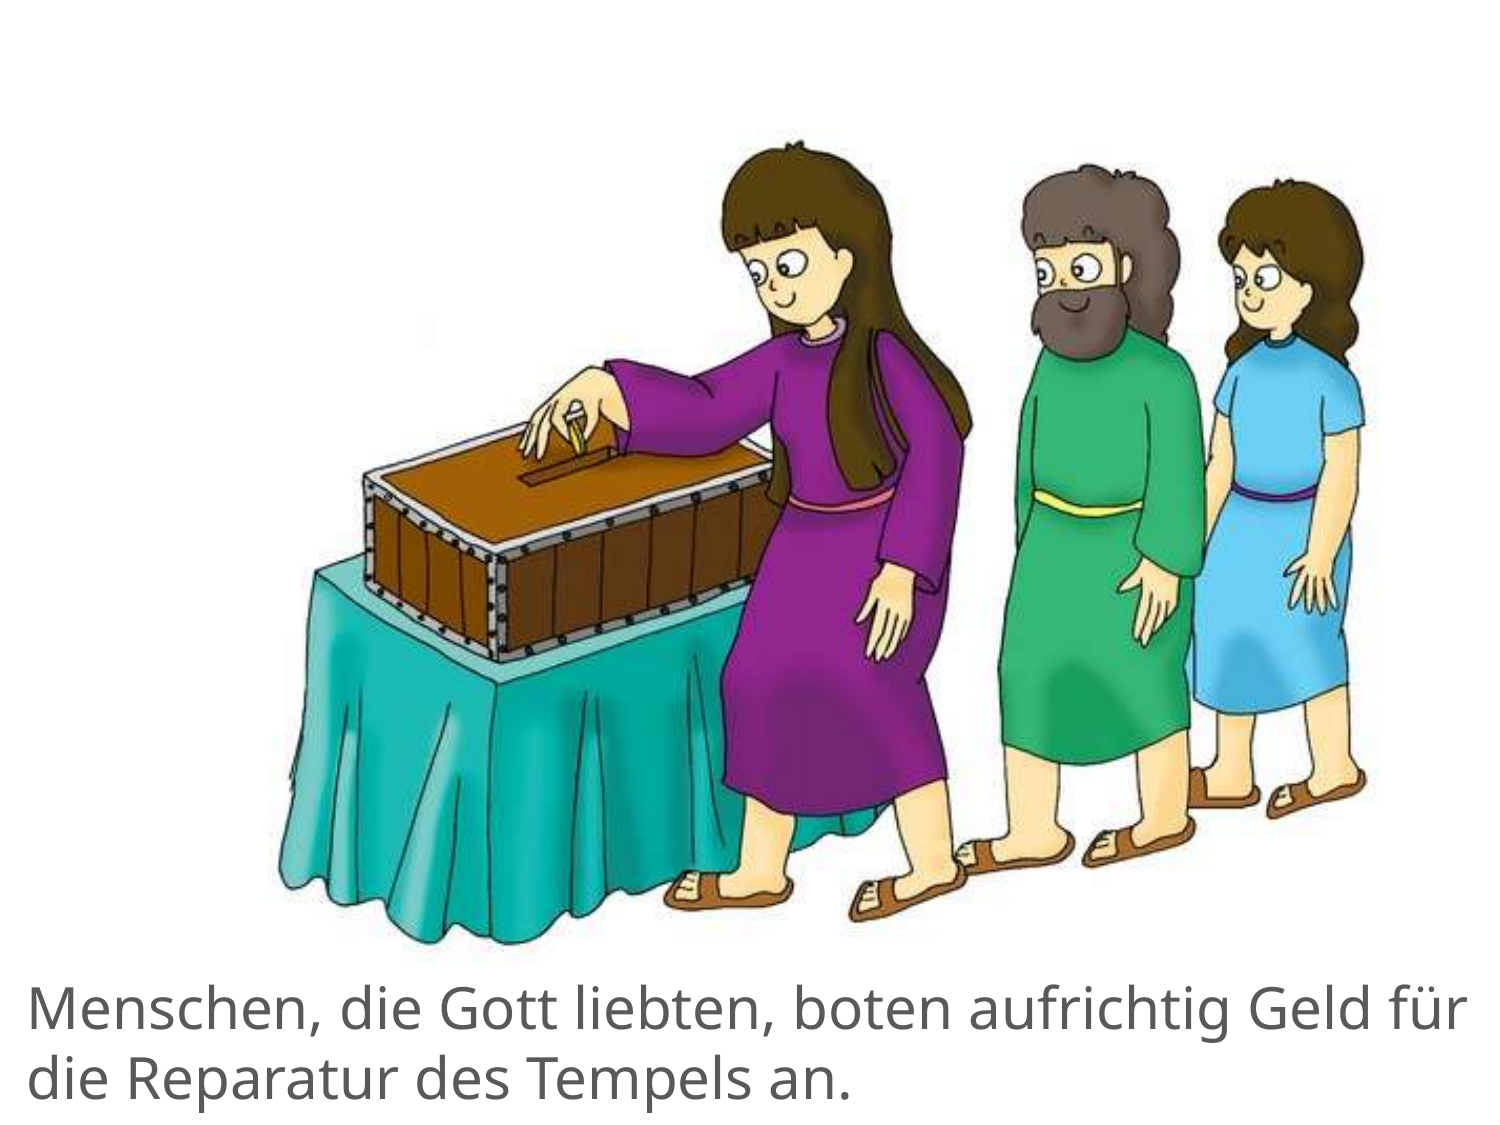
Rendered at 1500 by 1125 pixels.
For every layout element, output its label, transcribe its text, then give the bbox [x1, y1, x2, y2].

text_box Menschen, die Gott liebten, boten aufrichtig Geld für die Reparatur des Tempels an. [11, 964, 1498, 1119]
picture [67, 0, 1433, 965]
